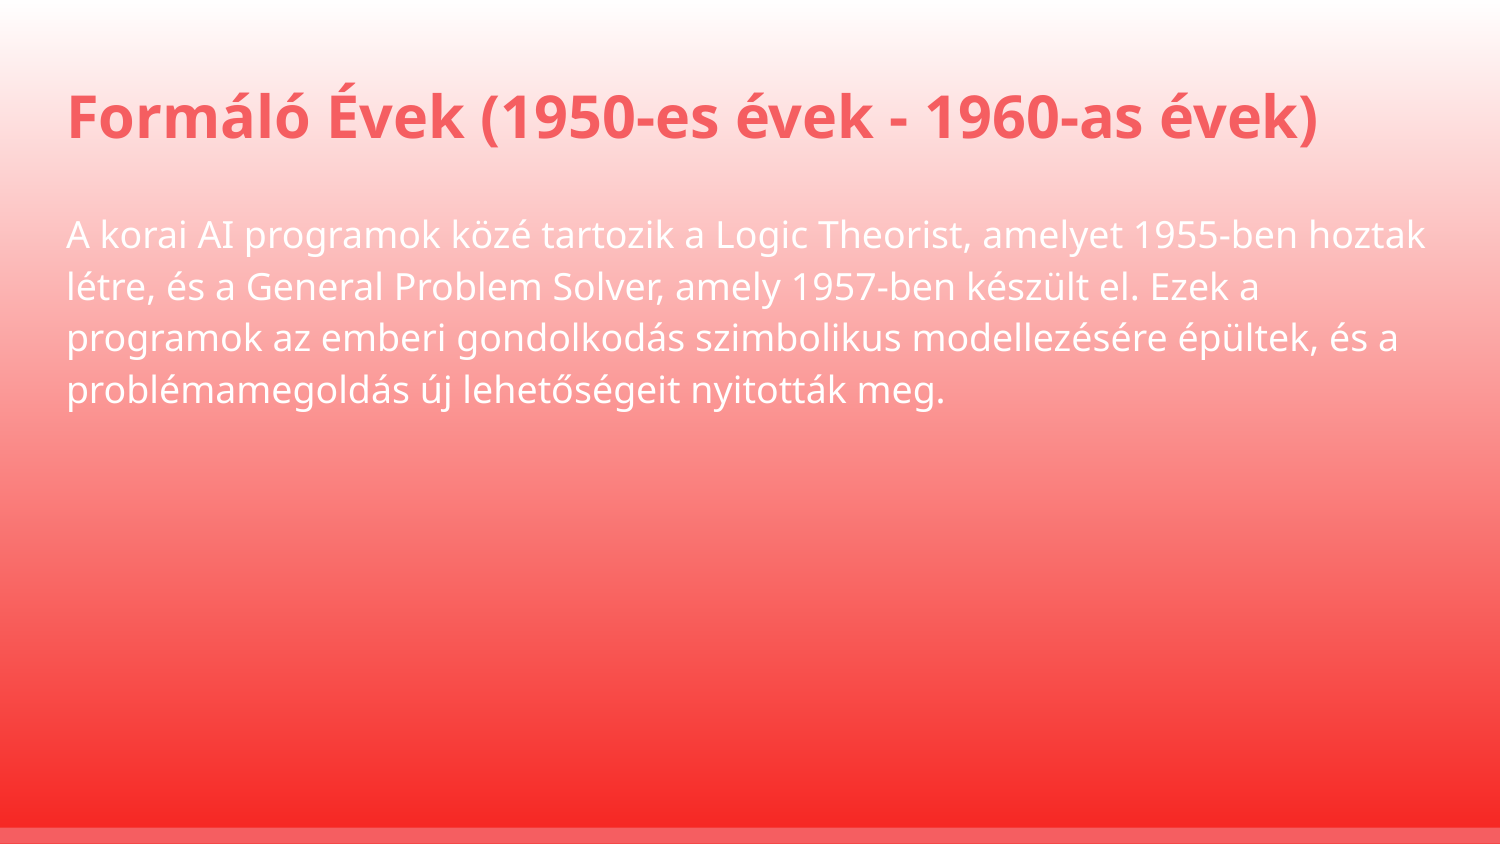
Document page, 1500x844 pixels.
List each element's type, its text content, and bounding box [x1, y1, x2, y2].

list A korai AI programok közé tartozik a Logic Theorist, amelyet 1955-ben hoztak létre, és a General Problem Solver, amely 1957-ben készült el. Ezek a programok az emberi gondolkodás szimbolikus modellezésére épültek, és a problémamegoldás új lehetőségeit nyitották meg. [51, 189, 1449, 750]
title Formáló Évek (1950-es évek - 1960-as évek) [51, 64, 1449, 167]
